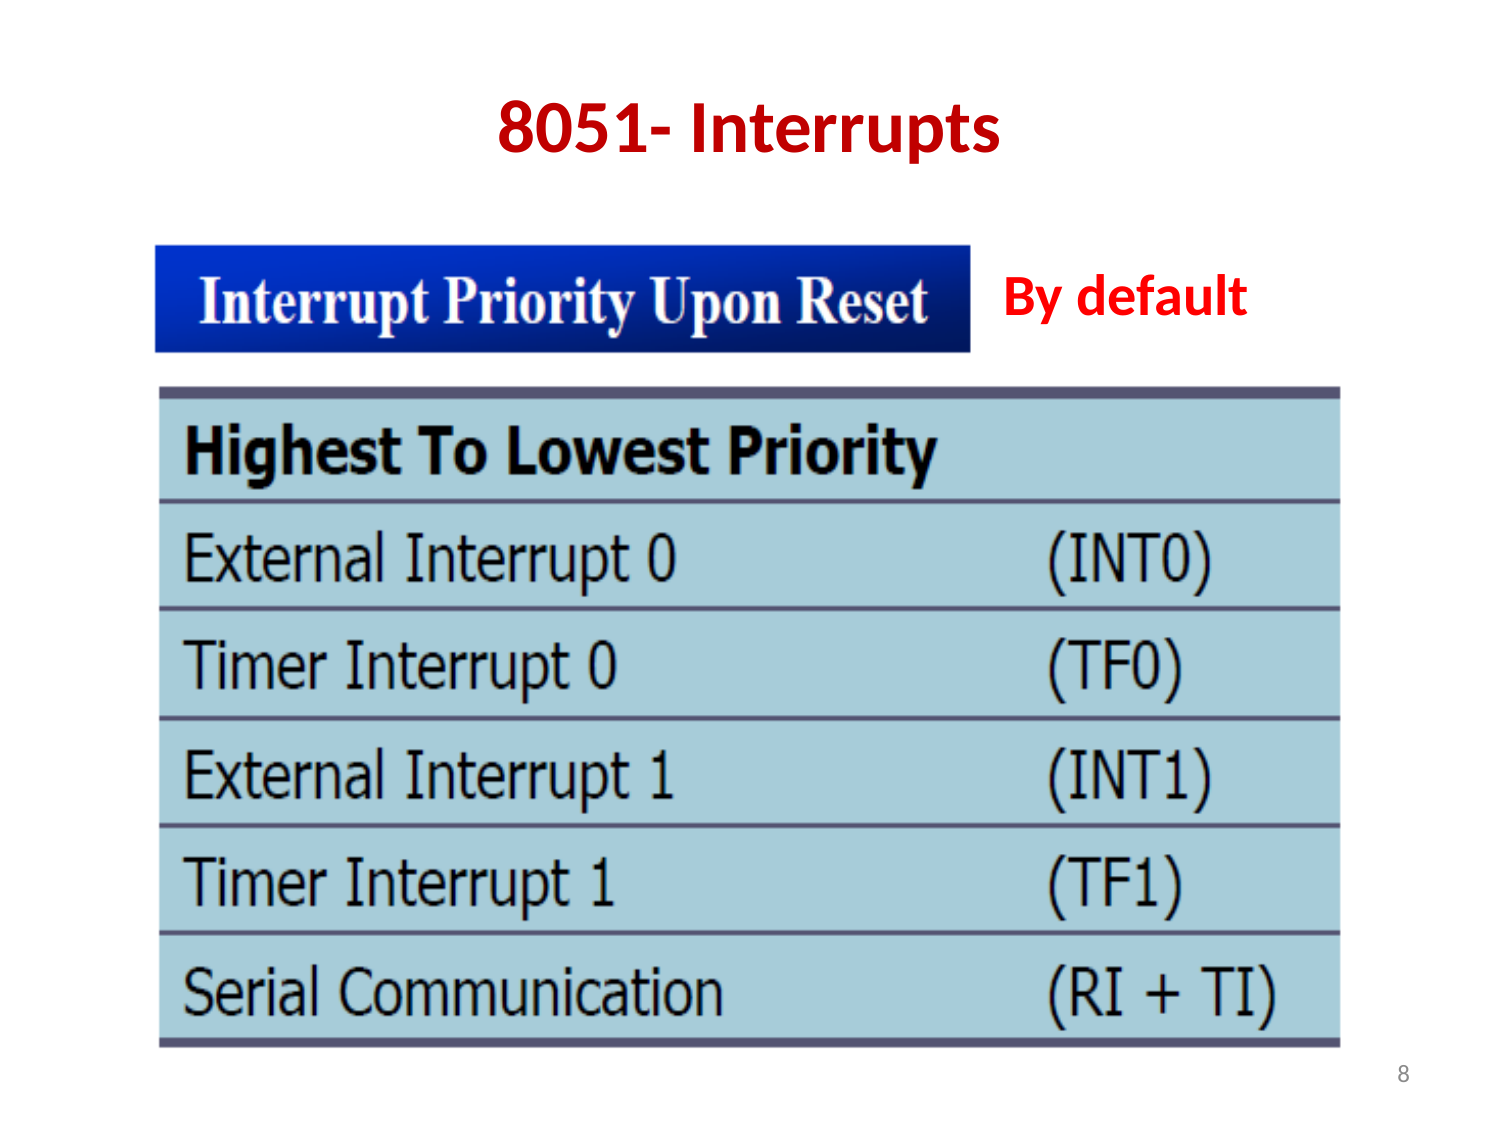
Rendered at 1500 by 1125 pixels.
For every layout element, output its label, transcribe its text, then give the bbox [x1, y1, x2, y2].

slide_number 8 [1074, 1042, 1425, 1103]
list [124, 224, 1351, 1051]
text_box 8051- Interrupts [74, 70, 1425, 188]
